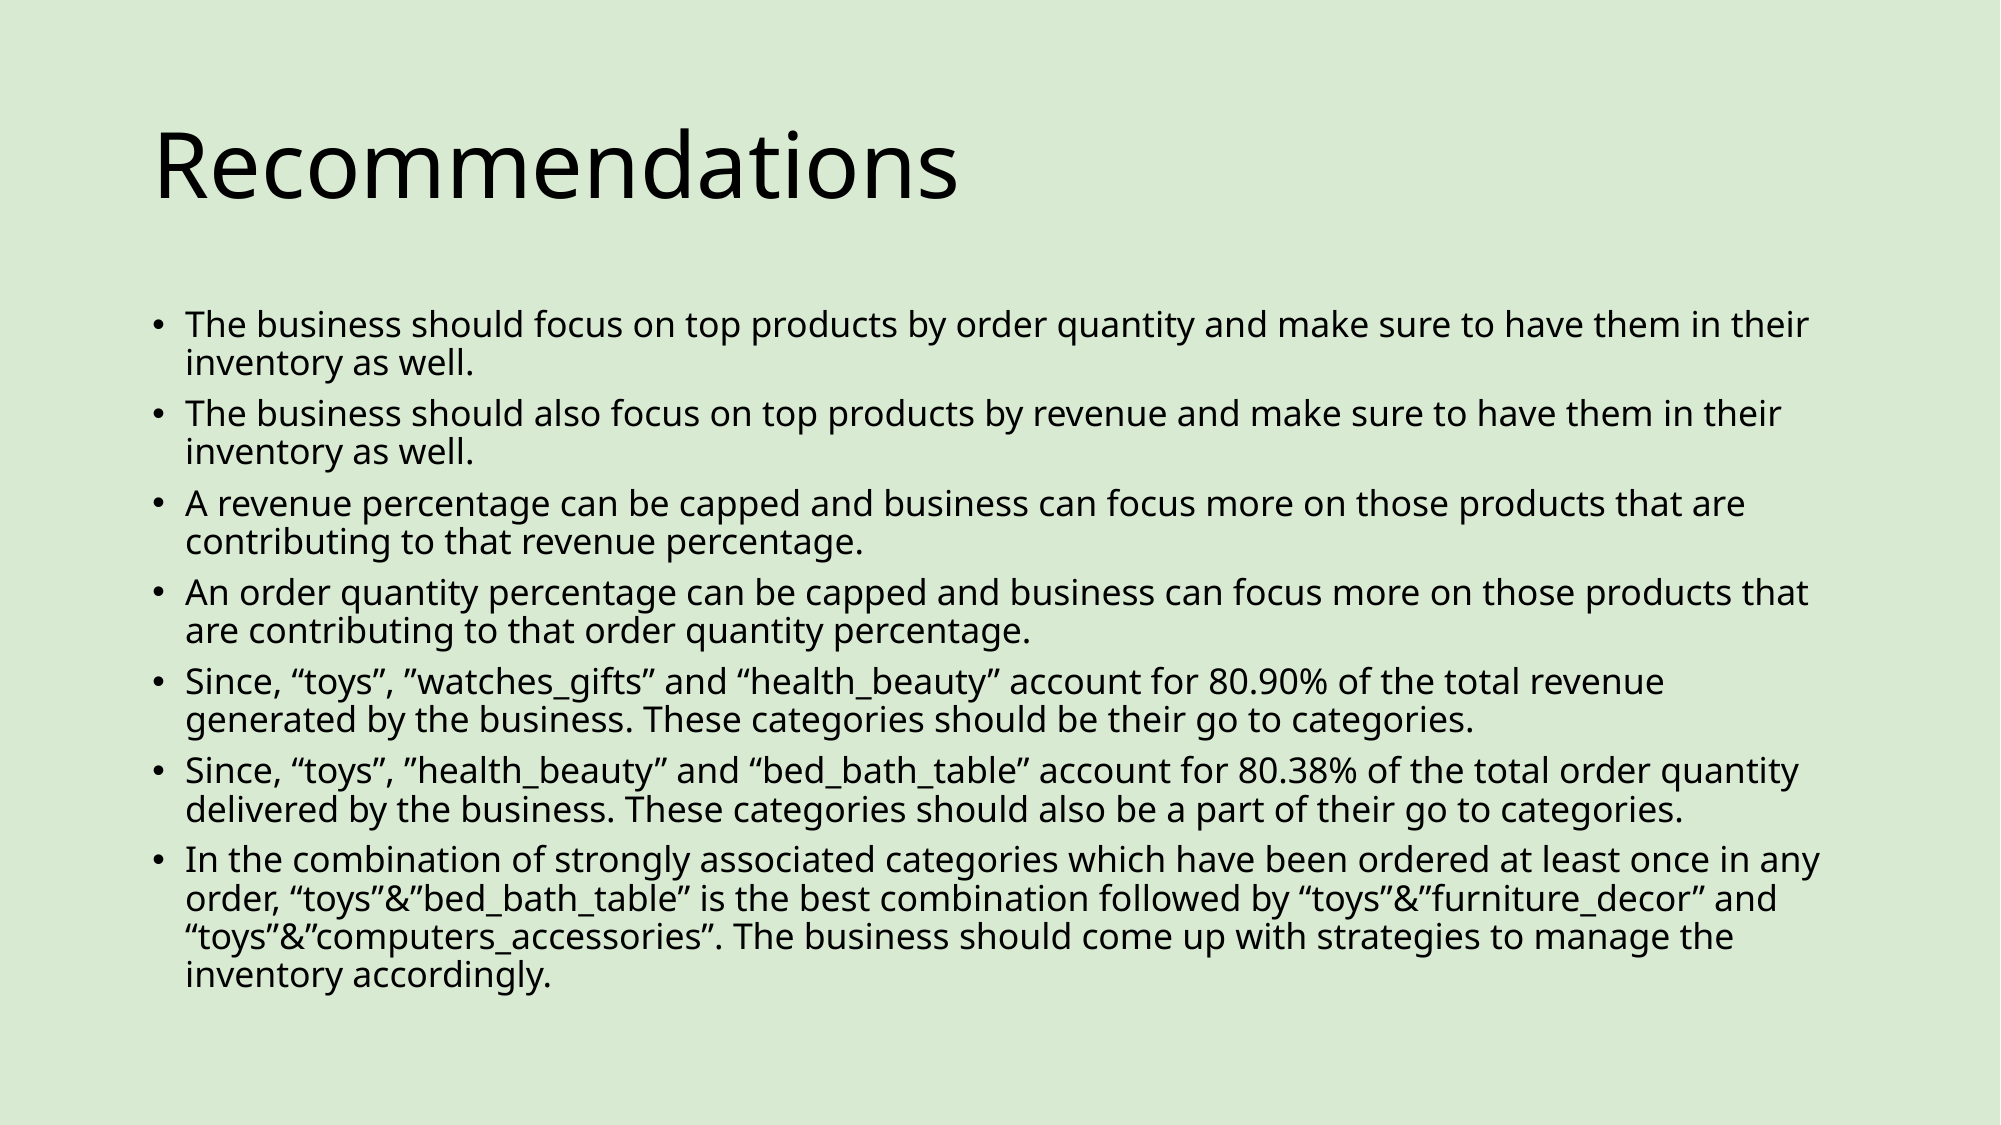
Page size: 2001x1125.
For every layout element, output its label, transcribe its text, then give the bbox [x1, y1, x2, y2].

list The business should focus on top products by order quantity and make sure to have them in their inventory as well. The business should also focus on top products by revenue and make sure to have them in their inventory as well. A revenue percentage can be capped and business can focus more on those products that are contributing to that revenue percentage. An order quantity percentage can be capped and business can focus more on those products that are contributing to that order quantity percentage. Since, “toys”, ”watches_gifts” and “health_beauty” account for 80.90% of the total revenue generated by the business. These categories should be their go to categories. Since, “toys”, ”health_beauty” and “bed_bath_table” account for 80.38% of the total order quantity delivered by the business. These categories should also be a part of their go to categories. In the combination of strongly associated categories which have been ordered at least once in any order, “toys”&”bed_bath_table” is the best combination followed by “toys”&”furniture_decor” and “toys”&”computers_accessories”. The business should come up with strategies to manage the inventory accordingly. [137, 299, 1863, 1014]
title Recommendations [137, 59, 1863, 278]
